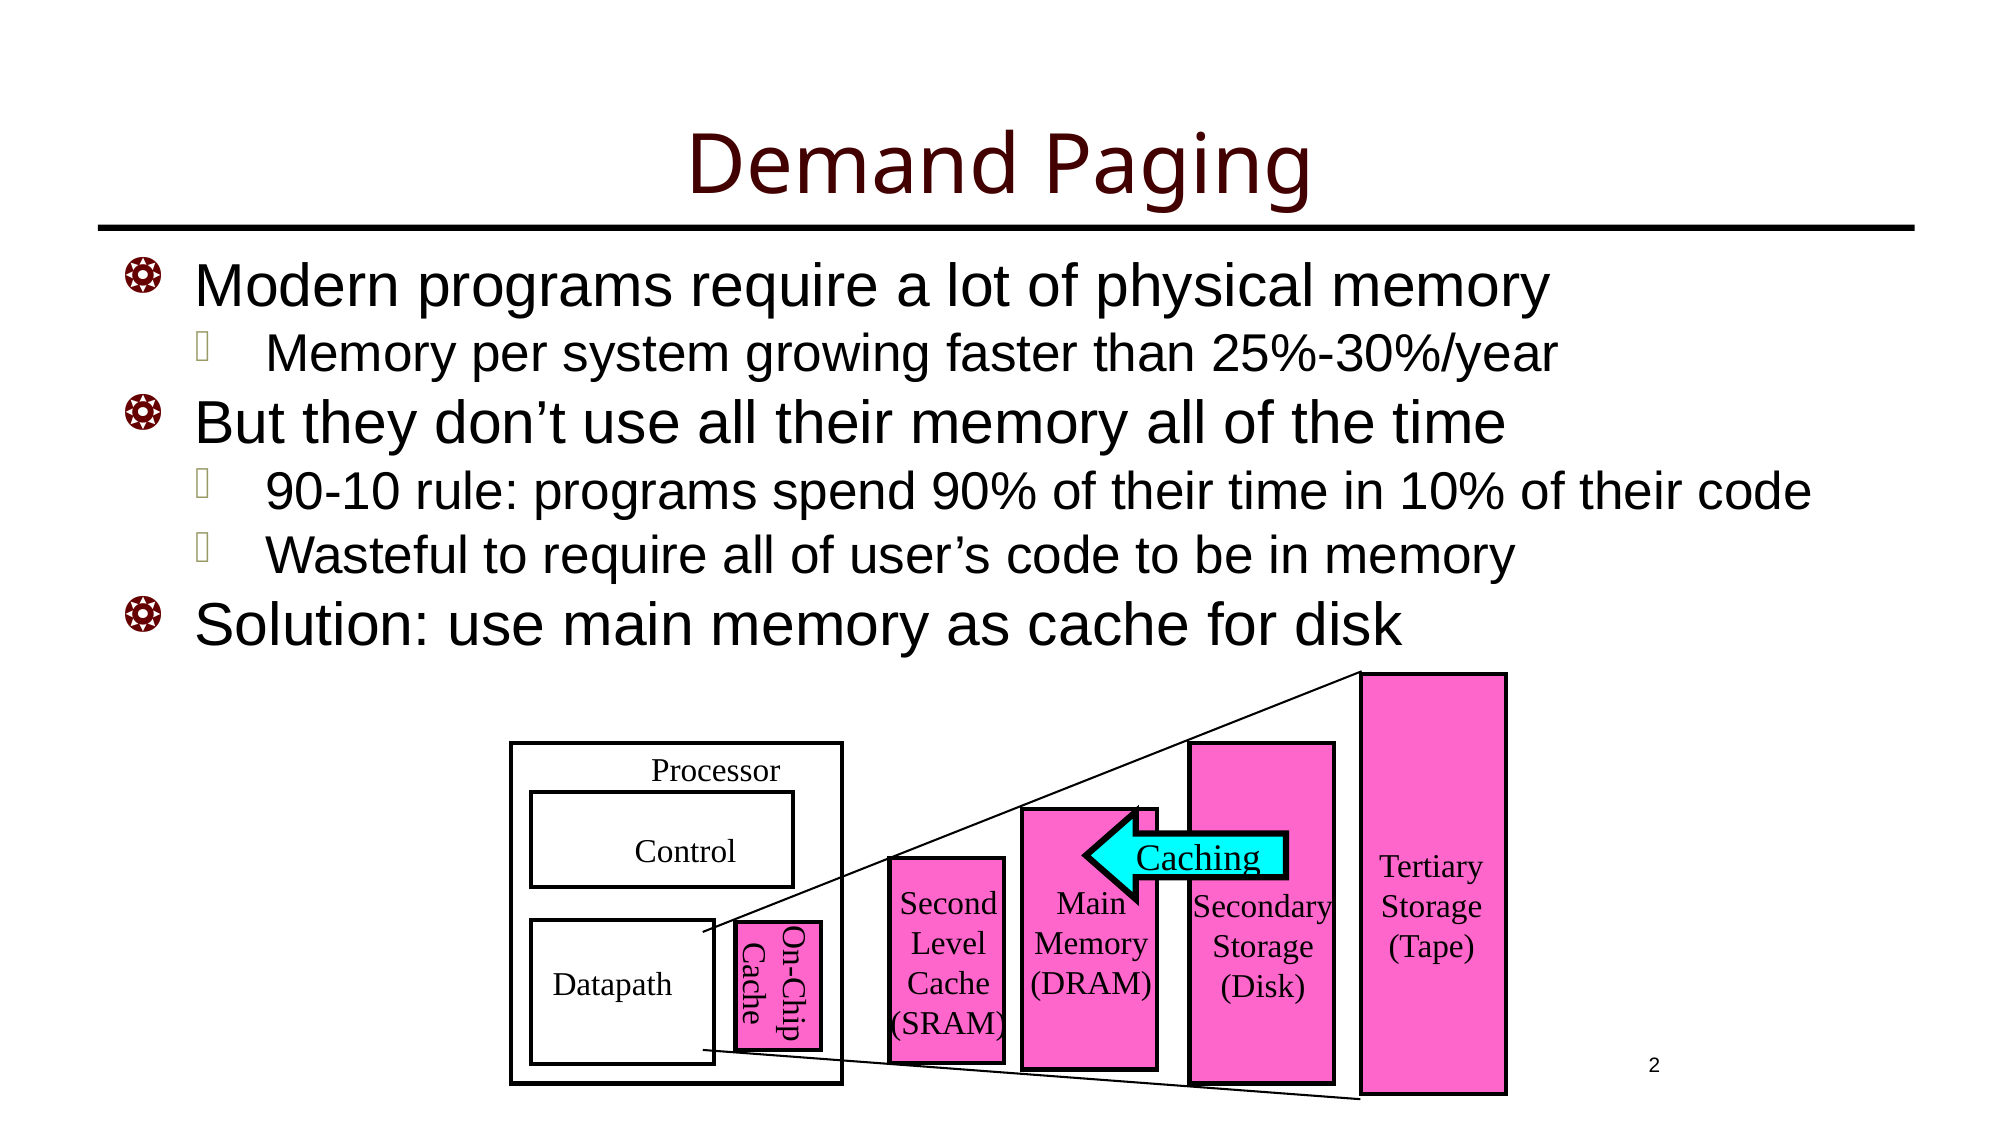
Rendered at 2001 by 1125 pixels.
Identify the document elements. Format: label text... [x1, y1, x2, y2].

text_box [510, 671, 1506, 1100]
title Demand Paging [99, 66, 1902, 218]
slide_number 2 [1362, 1043, 1676, 1120]
list Modern programs require a lot of physical memory Memory per system growing faster than 25%-30%/year But they don’t use all their memory all of the time 90-10 rule: programs spend 90% of their time in 10% of their code Wasteful to require all of user’s code to be in memory Solution: use main memory as cache for disk [103, 252, 1906, 672]
